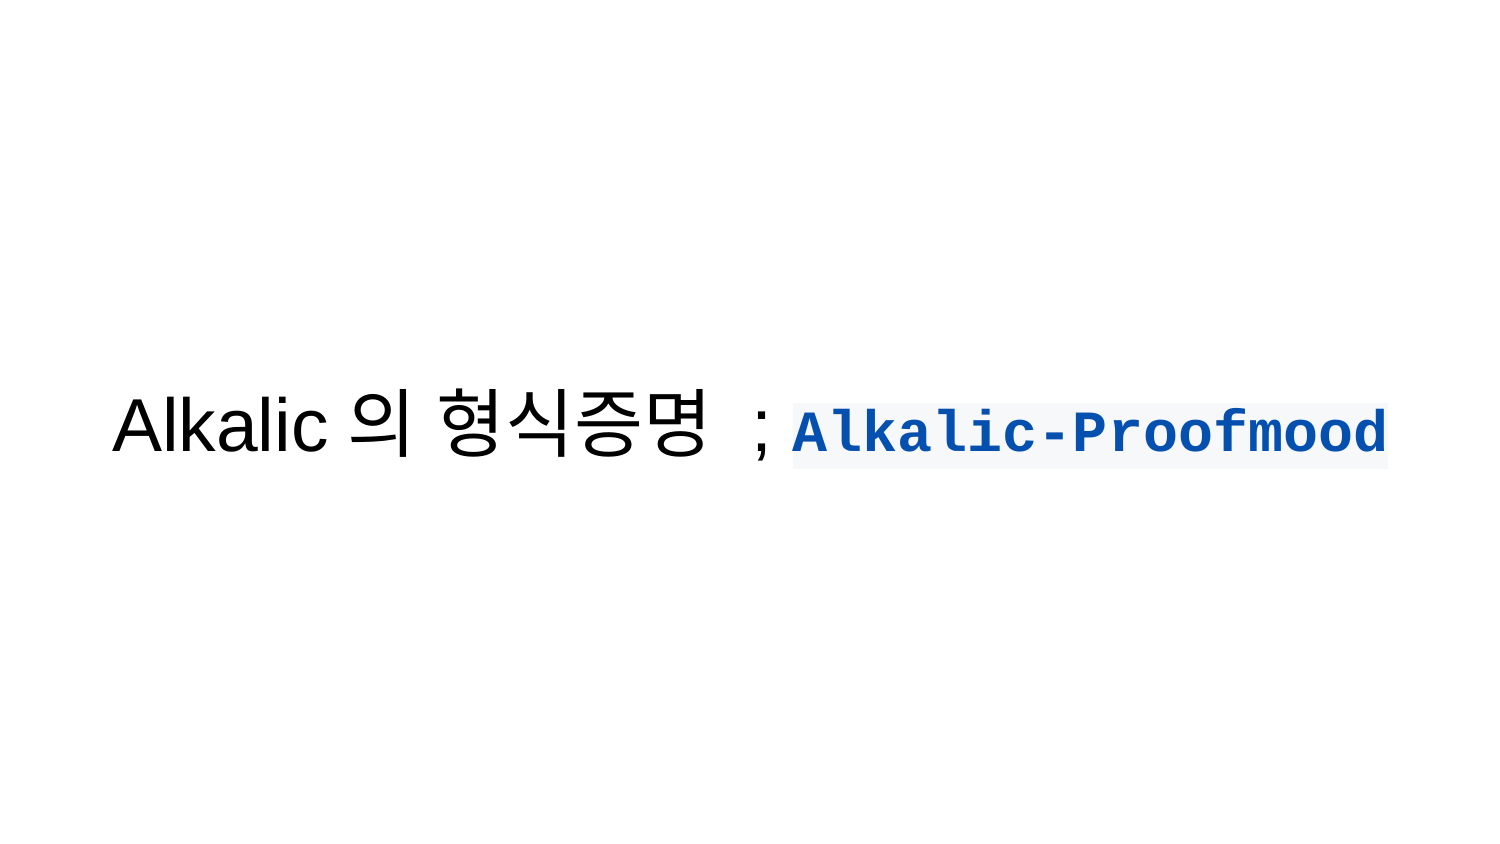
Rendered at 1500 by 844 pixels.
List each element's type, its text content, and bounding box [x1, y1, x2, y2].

title Alkalic의 형식증명 ; Alkalic-Proofmood [51, 352, 1449, 491]
